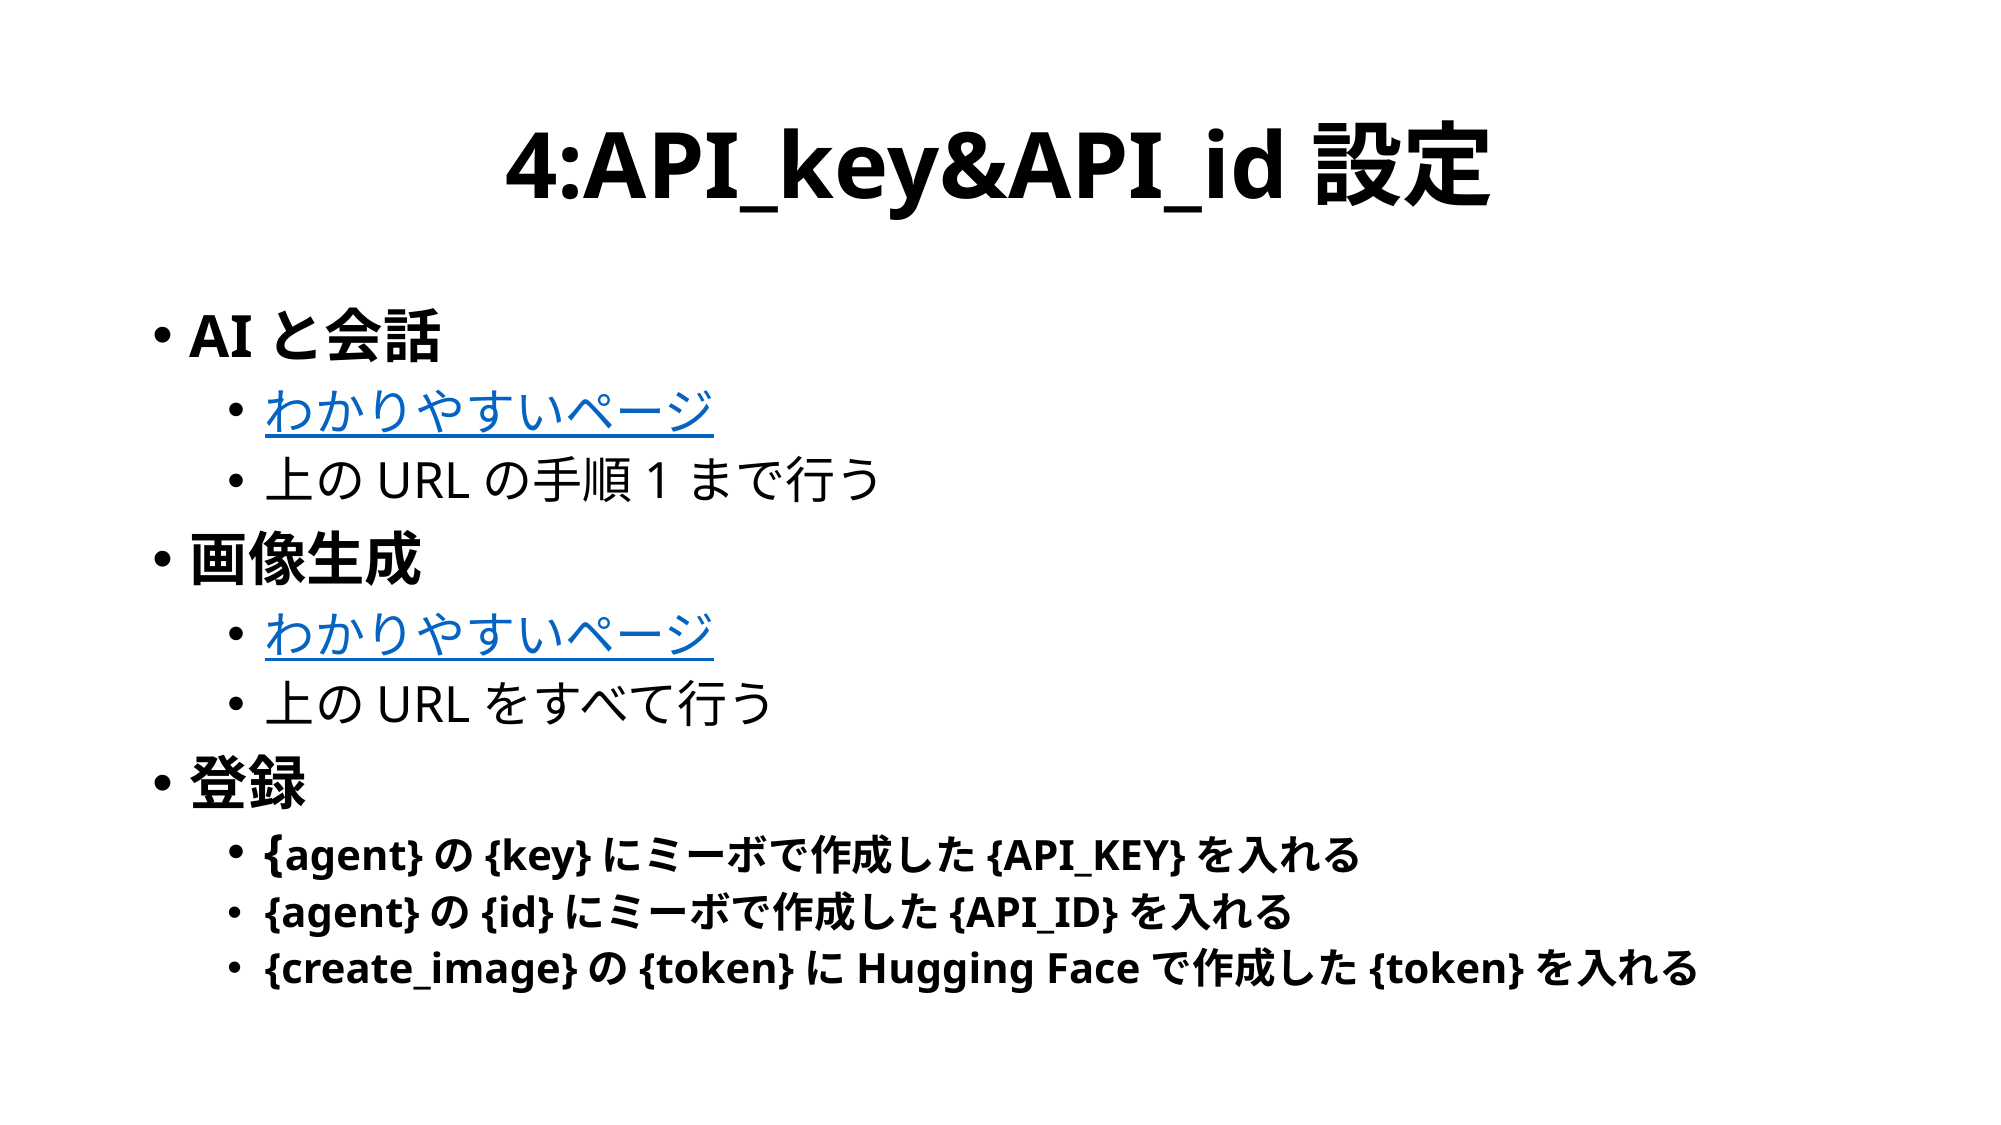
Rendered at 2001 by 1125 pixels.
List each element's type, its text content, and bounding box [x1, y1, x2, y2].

title 4:API_key&API_id設定 [137, 59, 1863, 278]
list AIと会話 わかりやすいページ 上のURLの手順1まで行う 画像生成 わかりやすいページ 上のURLをすべて行う 登録 {agent}の{key}にミーボで作成した{API_KEY}を入れる {agent}の{id}にミーボで作成した{API_ID}を入れる {create_image}の{token}にHugging Faceで作成した{token}を入れる [137, 299, 1863, 1014]
